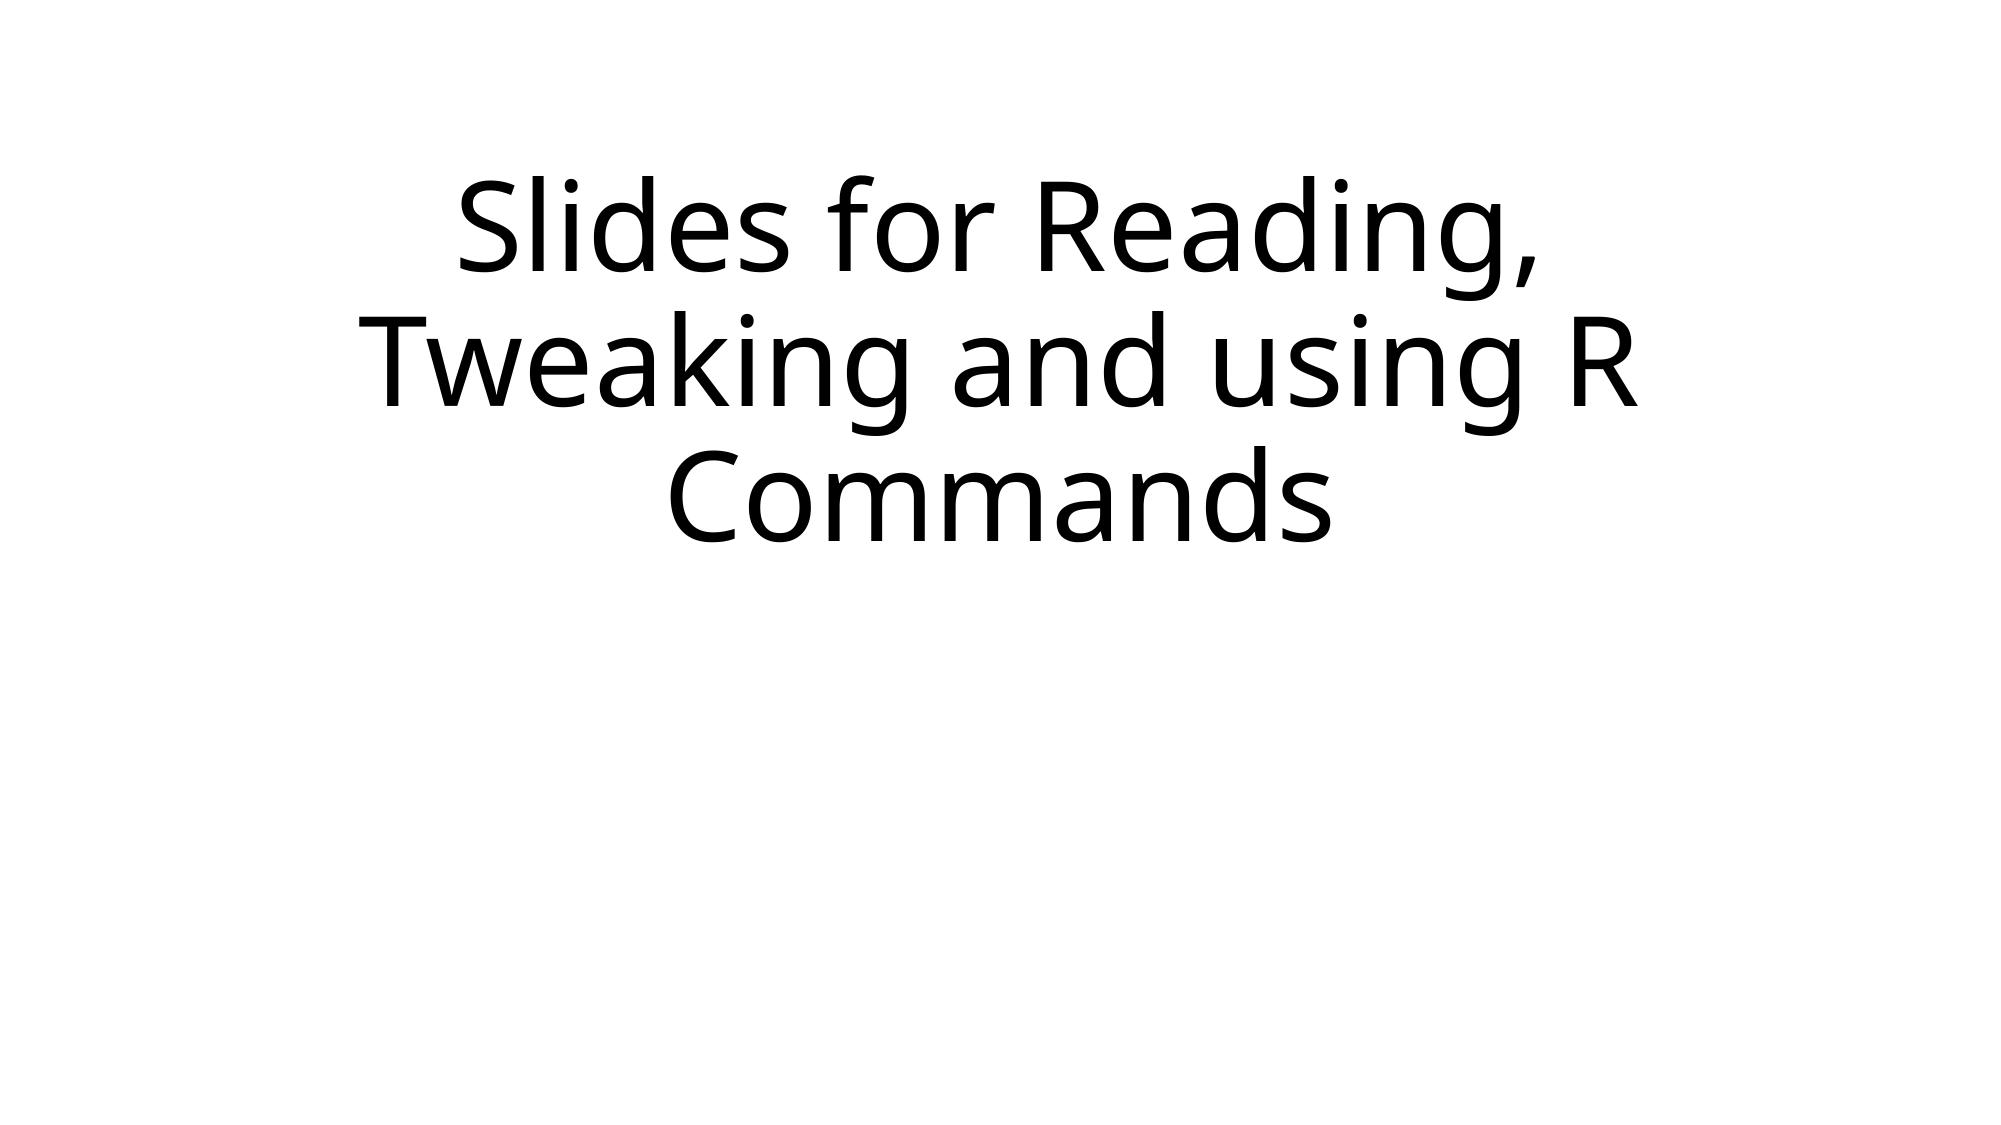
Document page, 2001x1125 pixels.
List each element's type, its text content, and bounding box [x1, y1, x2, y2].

title Slides for Reading, Tweaking and using R Commands [249, 184, 1750, 576]
